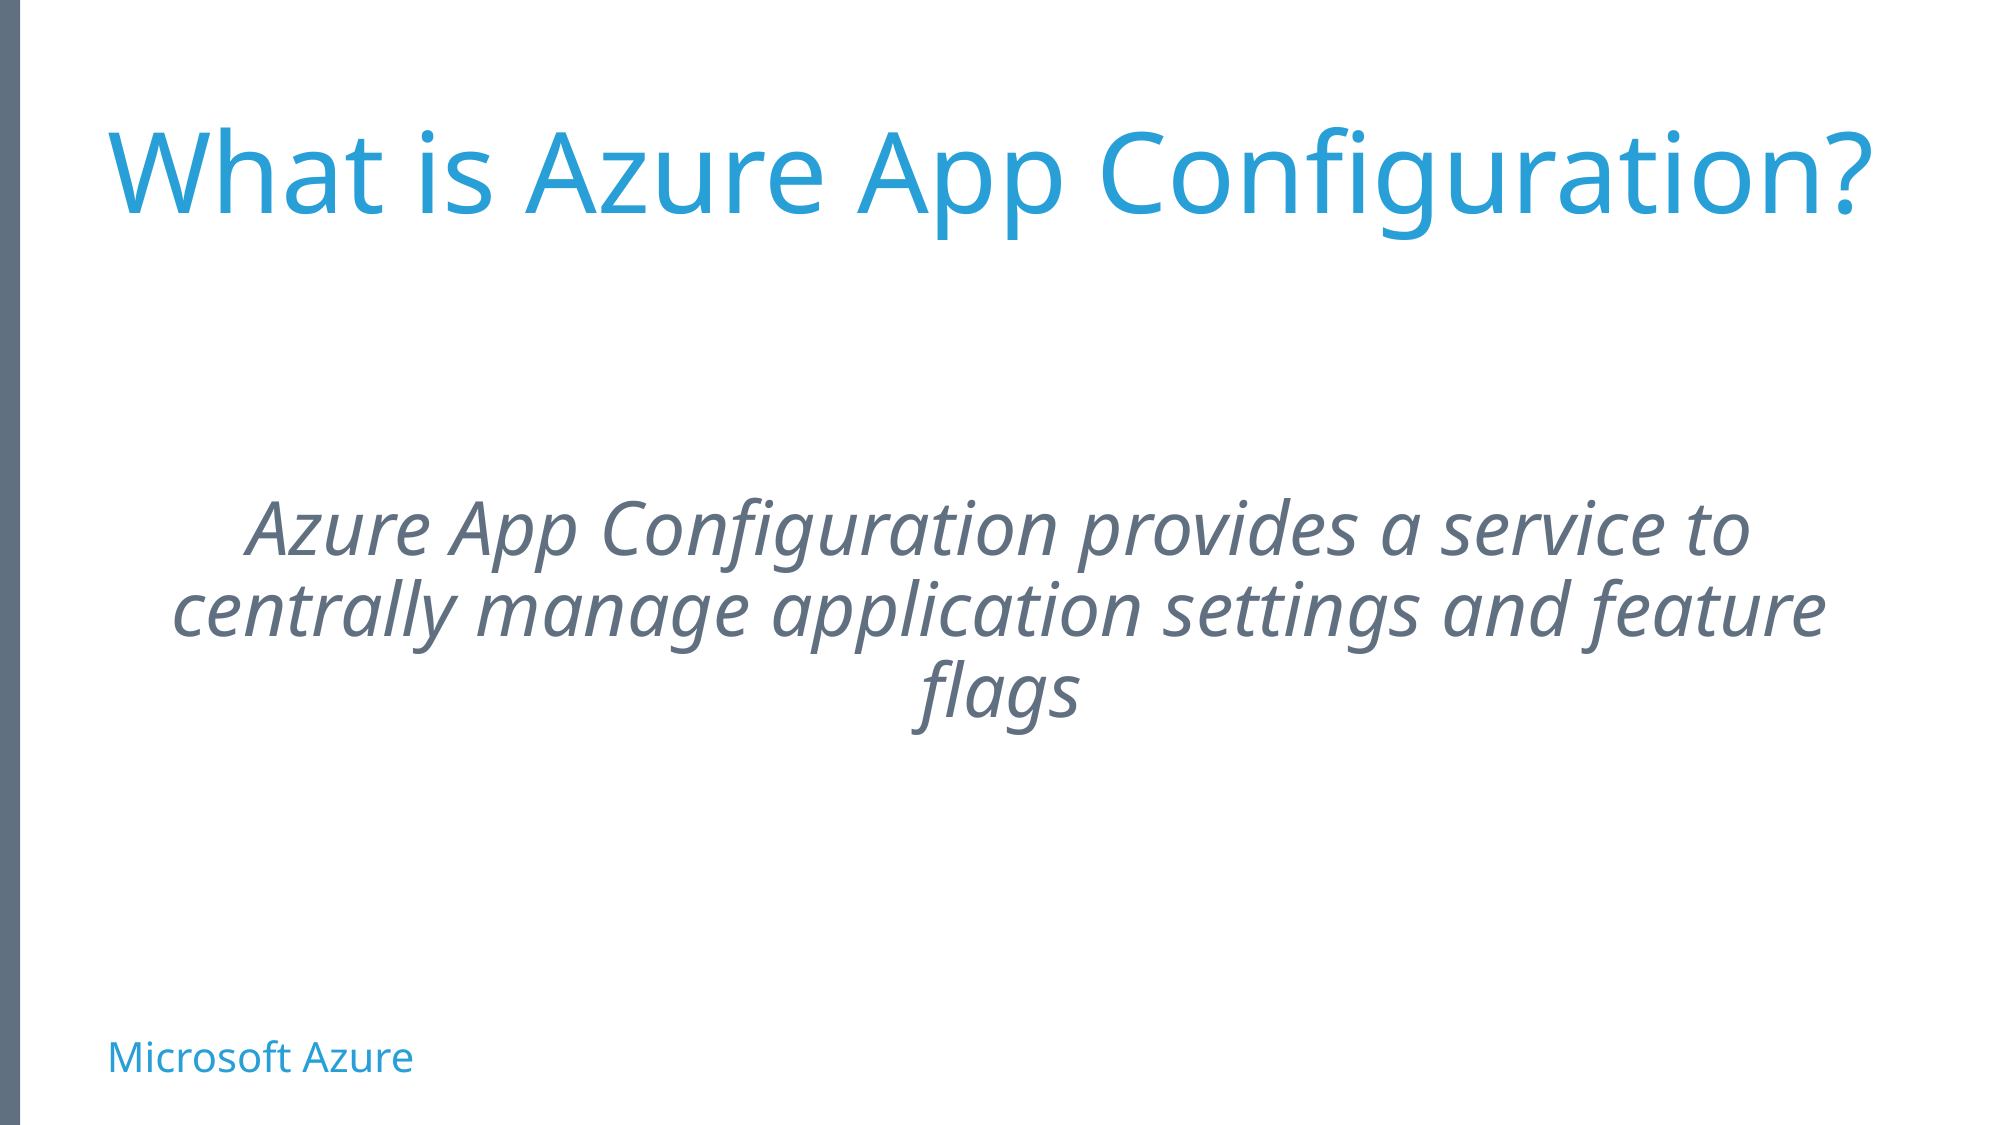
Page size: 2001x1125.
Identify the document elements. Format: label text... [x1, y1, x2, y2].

title What is Azure App Configuration? [92, 68, 1910, 286]
list Azure App Configuration provides a service to centrally manage application settings and feature flags [92, 307, 1910, 917]
